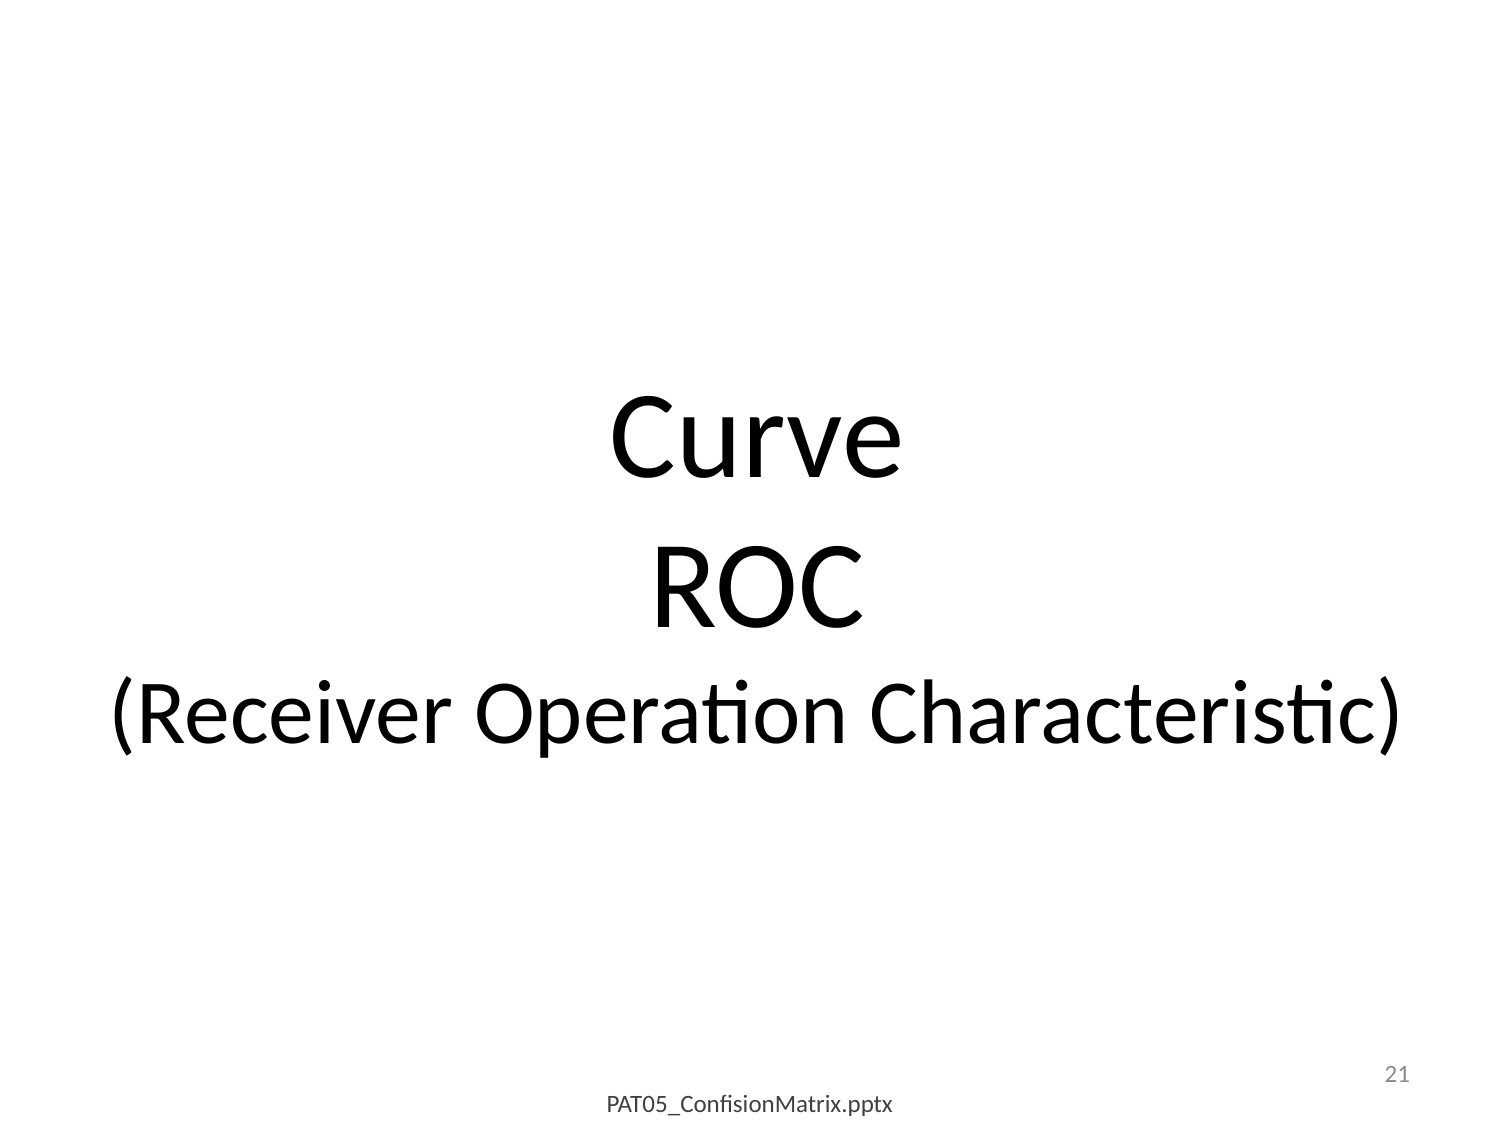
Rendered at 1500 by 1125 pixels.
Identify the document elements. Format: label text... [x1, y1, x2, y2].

text_box Curve ROC (Receiver Operation Characteristic) [93, 344, 1421, 920]
text_box PAT05_ConfisionMatrix.pptx [591, 1079, 909, 1125]
slide_number 21 [1074, 1042, 1425, 1103]
